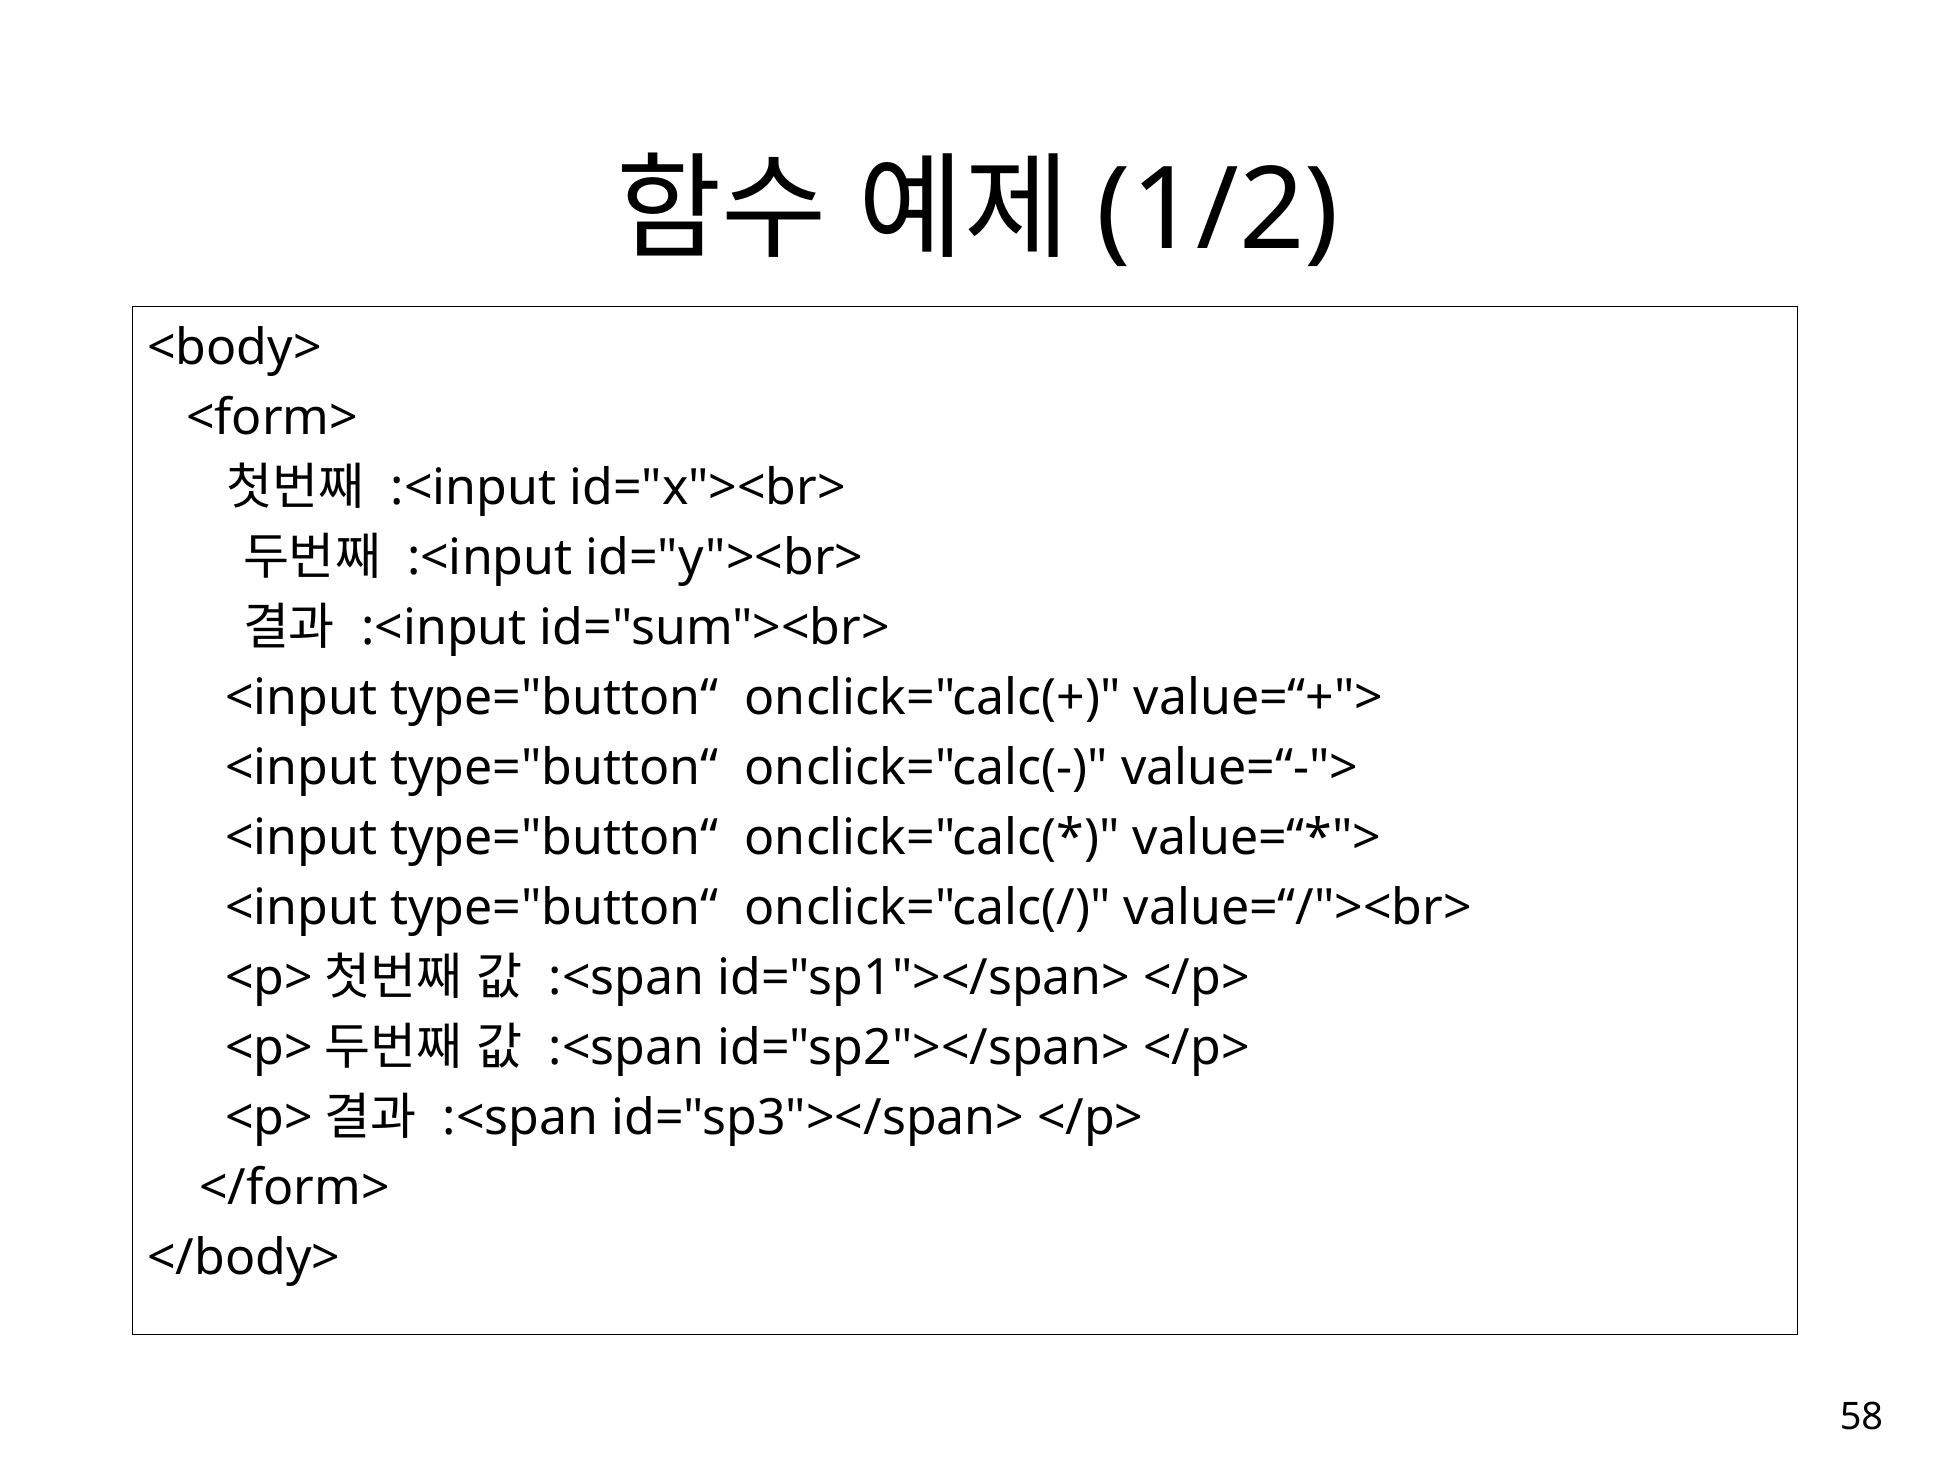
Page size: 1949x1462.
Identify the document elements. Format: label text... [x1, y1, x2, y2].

text_box 함수 예제(1/2) [181, 116, 1774, 280]
slide_number 58 [1496, 1372, 1899, 1462]
list <body> <form> 첫번째 :<input id="x"><br> 두번째 :<input id="y"><br> 결과 :<input id="sum"><br> <input type="button“ onclick="calc(+)" value=“+"> <input type="button“ onclick="calc(-)" value=“-"> <input type="button“ onclick="calc(*)" value=“*"> <input type="button“ onclick="calc(/)" value=“/"><br> <p>첫번째 값 :<span id="sp1"></span> </p> <p>두번째 값 :<span id="sp2"></span> </p> <p>결과 :<span id="sp3"></span> </p> </form> </body> [132, 306, 1798, 1335]
